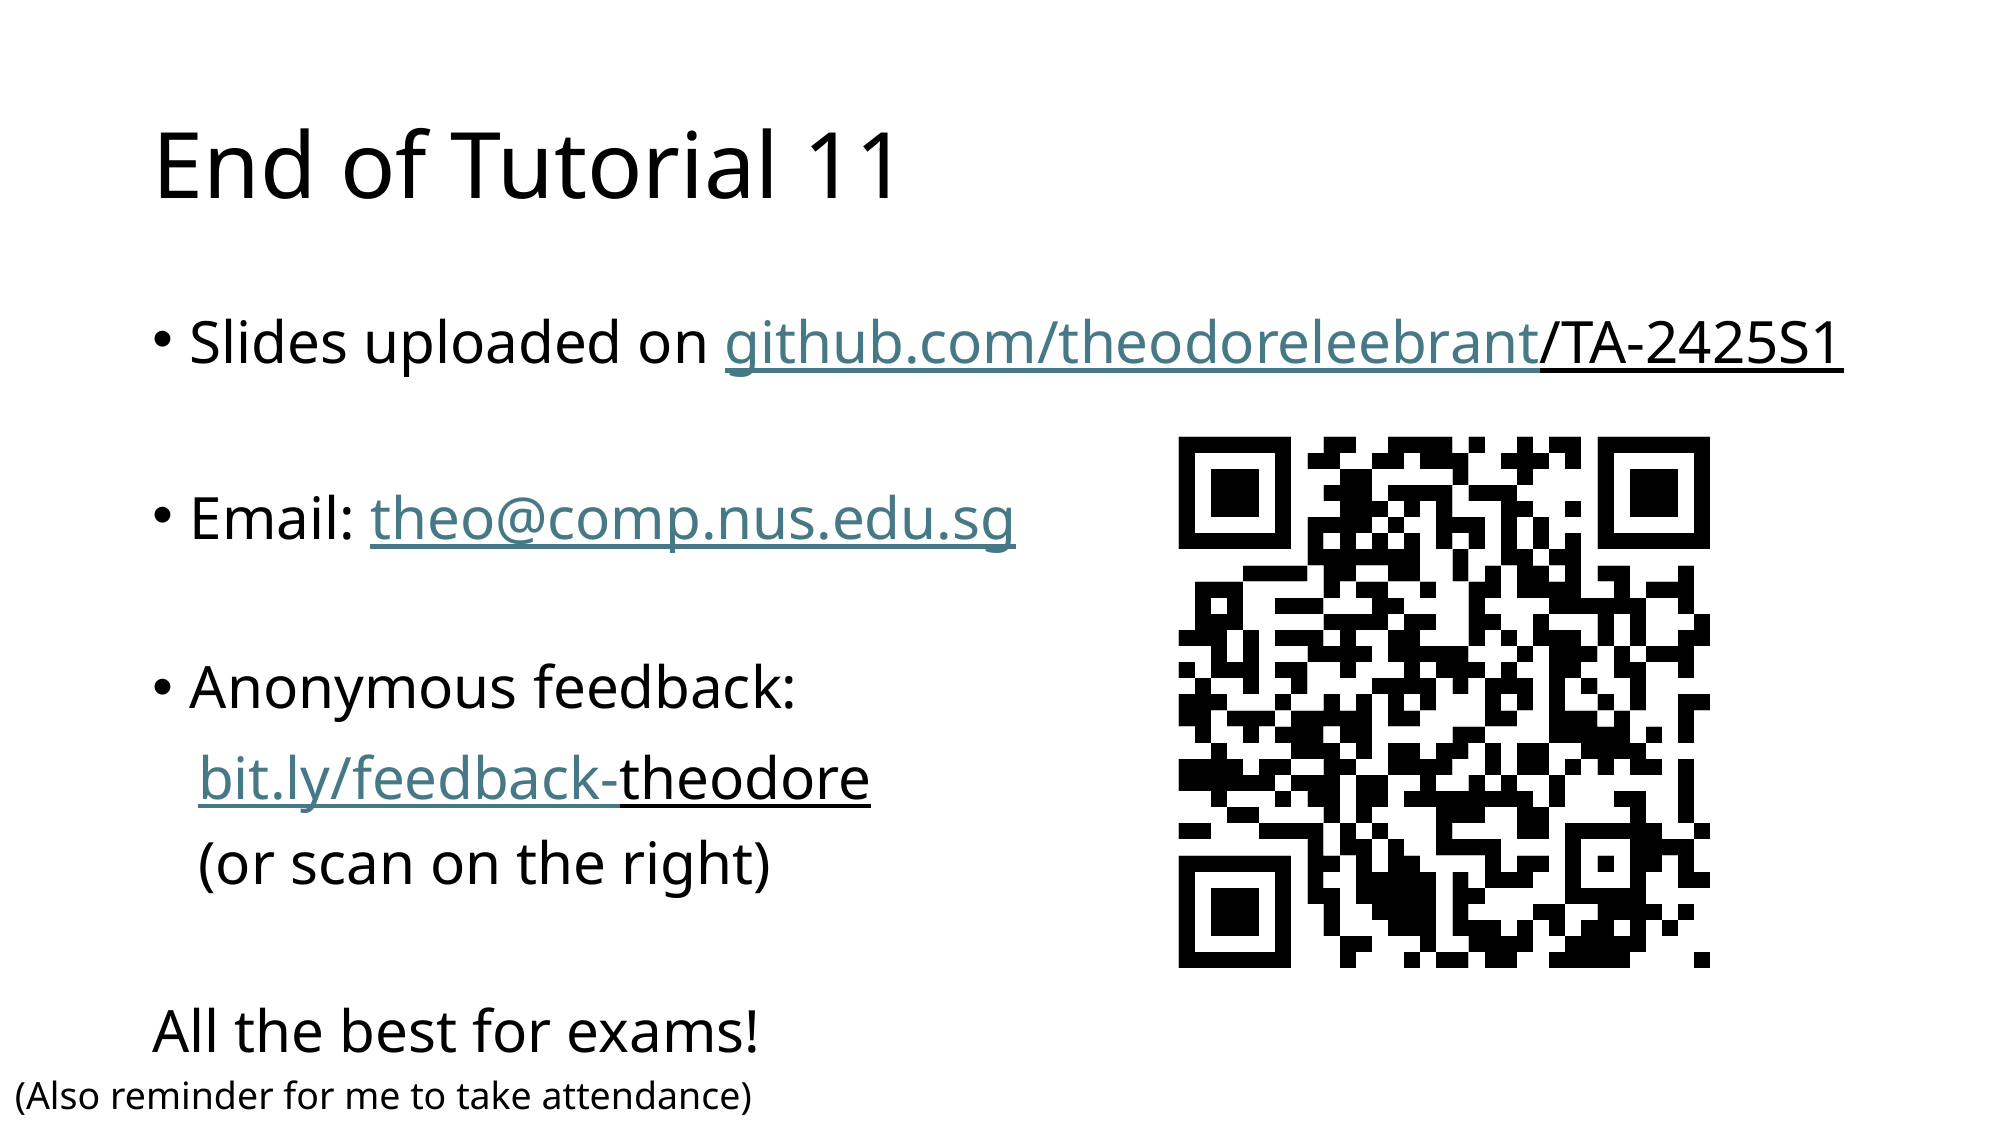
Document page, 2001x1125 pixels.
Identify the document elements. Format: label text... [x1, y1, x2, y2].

picture [1162, 420, 1726, 984]
list Slides uploaded on github.com/theodoreleebrant/TA-2425S1 Email: theo@comp.nus.edu.sg Anonymous feedback: bit.ly/feedback-theodore (or scan on the right) All the best for exams! [137, 299, 1863, 1105]
title End of Tutorial 11 [137, 59, 1863, 278]
text_box (Also reminder for me to take attendance) [0, 1064, 881, 1125]
